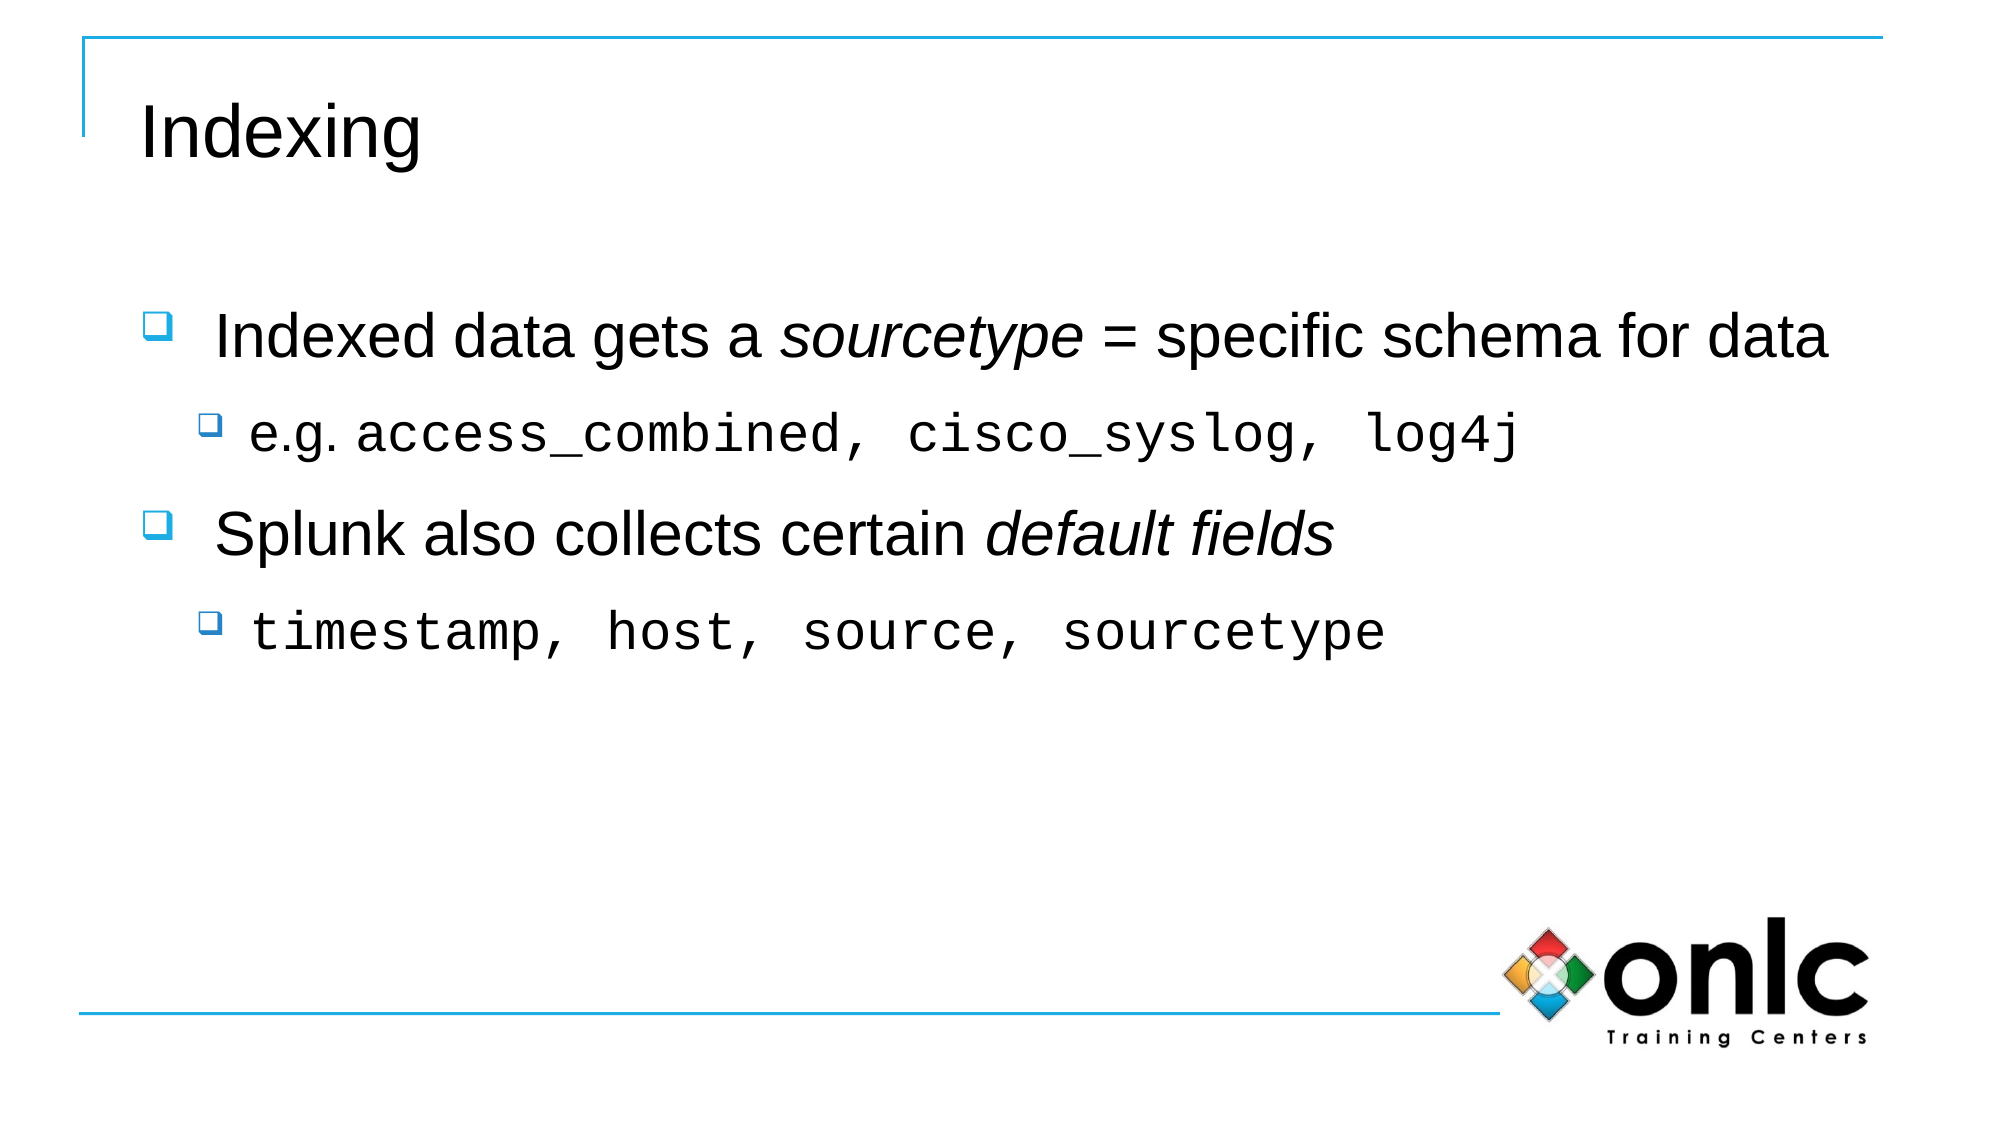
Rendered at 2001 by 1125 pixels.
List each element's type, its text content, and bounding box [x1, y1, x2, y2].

picture [1500, 912, 1875, 1059]
title Indexing [125, 75, 1875, 262]
list Indexed data gets a sourcetype = specific schema for data e.g. access_combined, cisco_syslog, log4j Splunk also collects certain default fields timestamp, host, source, sourcetype [125, 287, 1875, 900]
